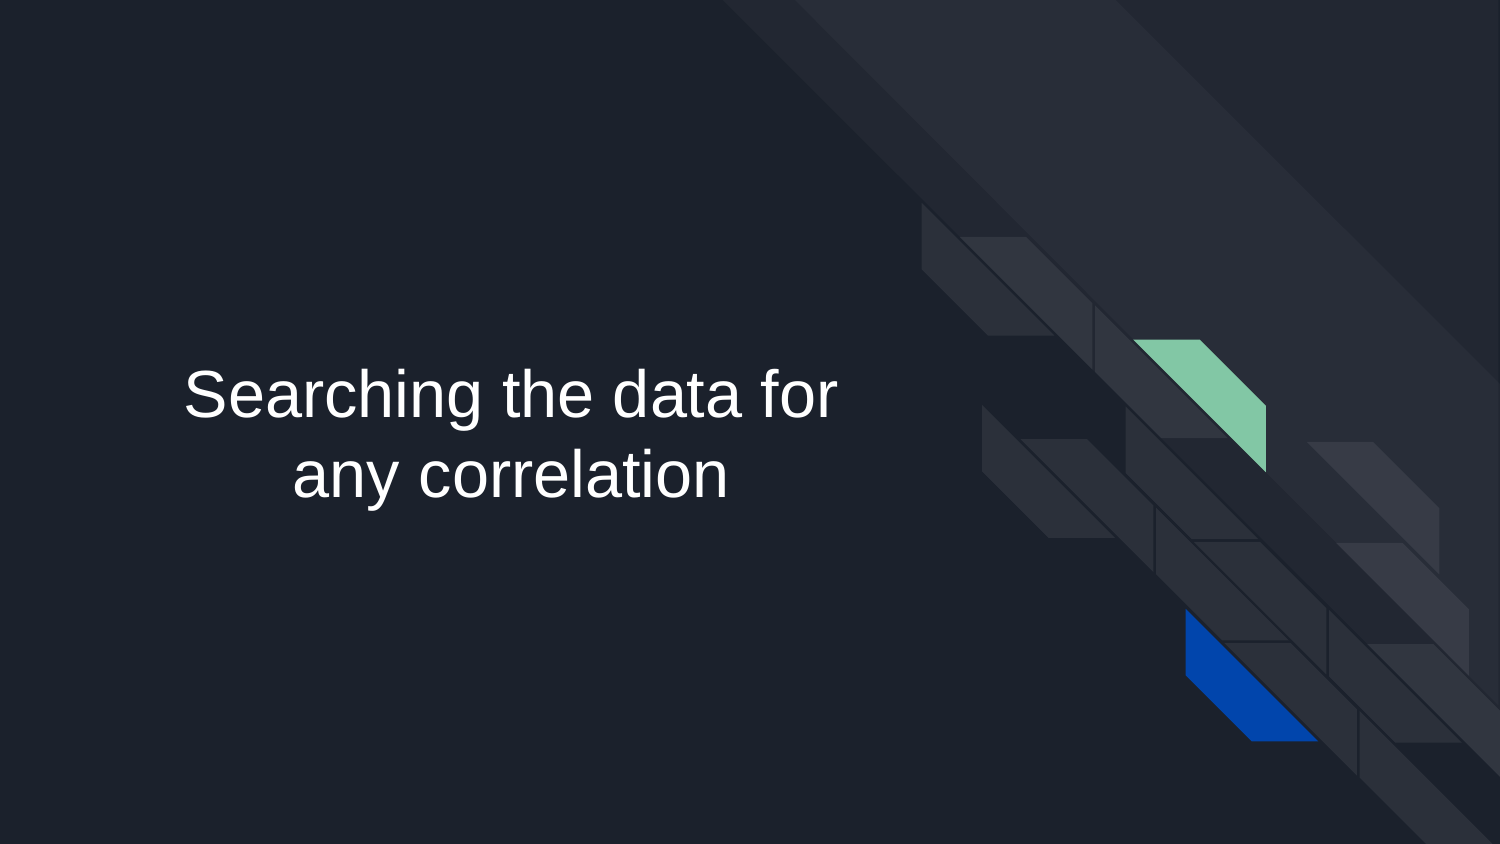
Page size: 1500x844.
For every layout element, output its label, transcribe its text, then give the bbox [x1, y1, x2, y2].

title Searching the data for any correlation [135, 142, 888, 720]
